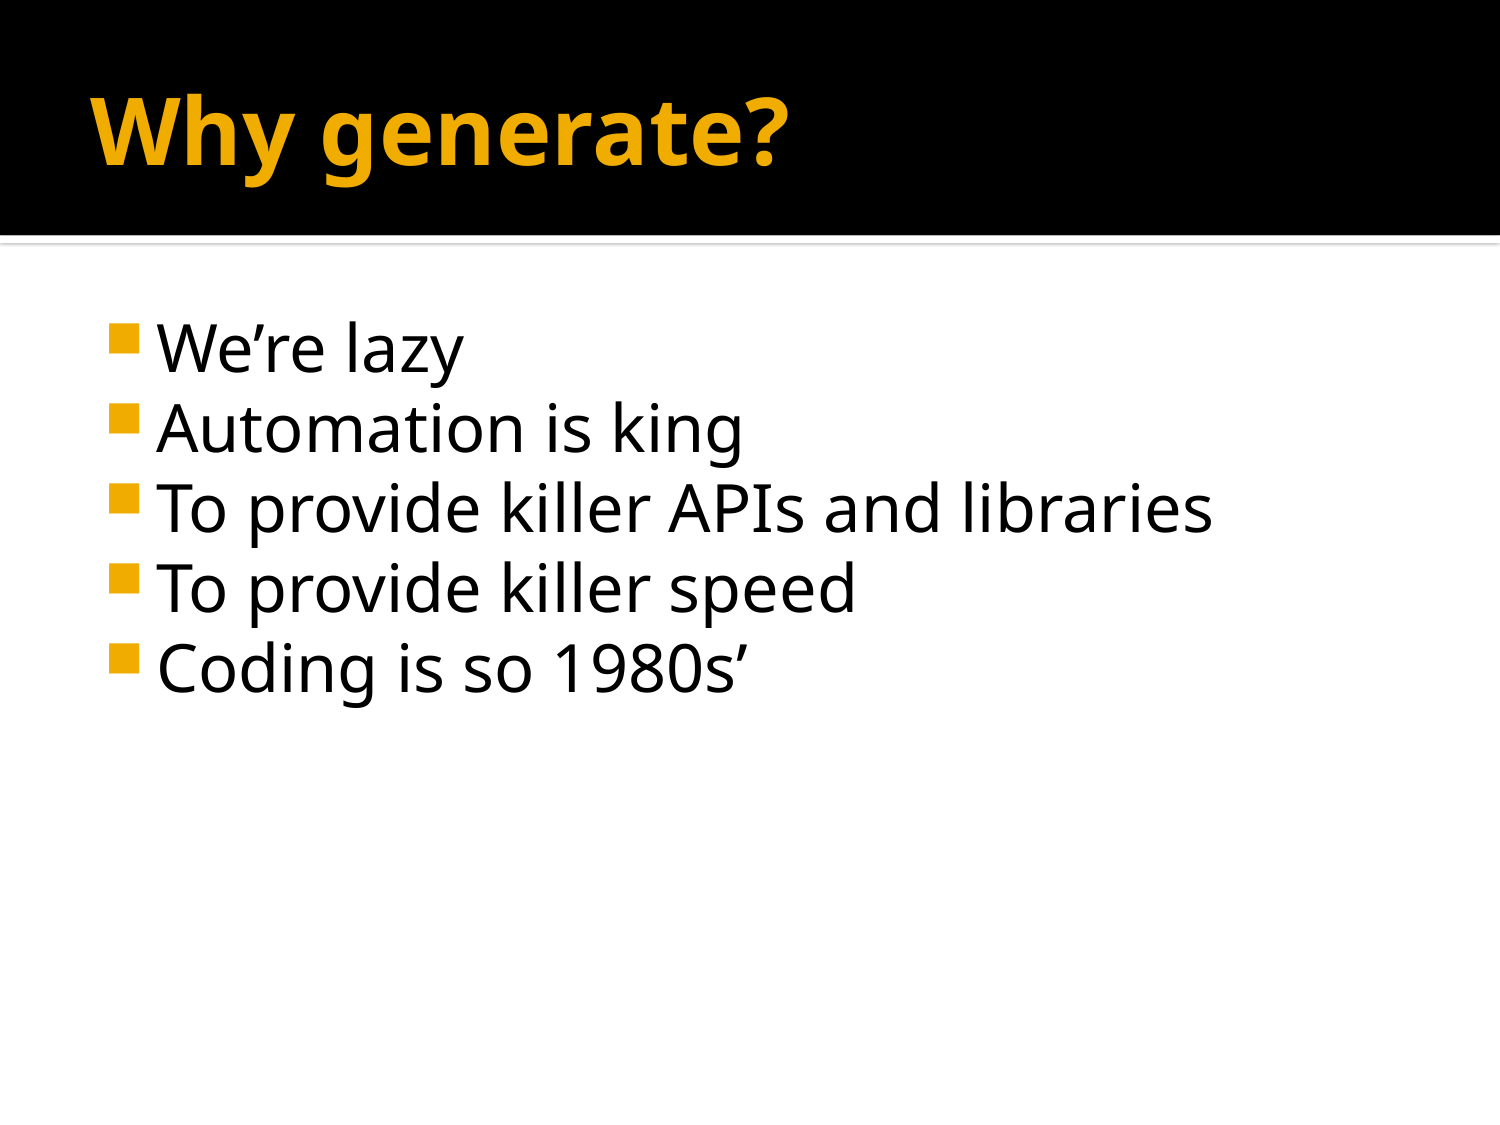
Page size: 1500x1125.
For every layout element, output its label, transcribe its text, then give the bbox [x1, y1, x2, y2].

list We’re lazy Automation is king To provide killer APIs and libraries To provide killer speed Coding is so 1980s’ [75, 291, 1425, 1050]
title Why generate? [75, 25, 1425, 231]
